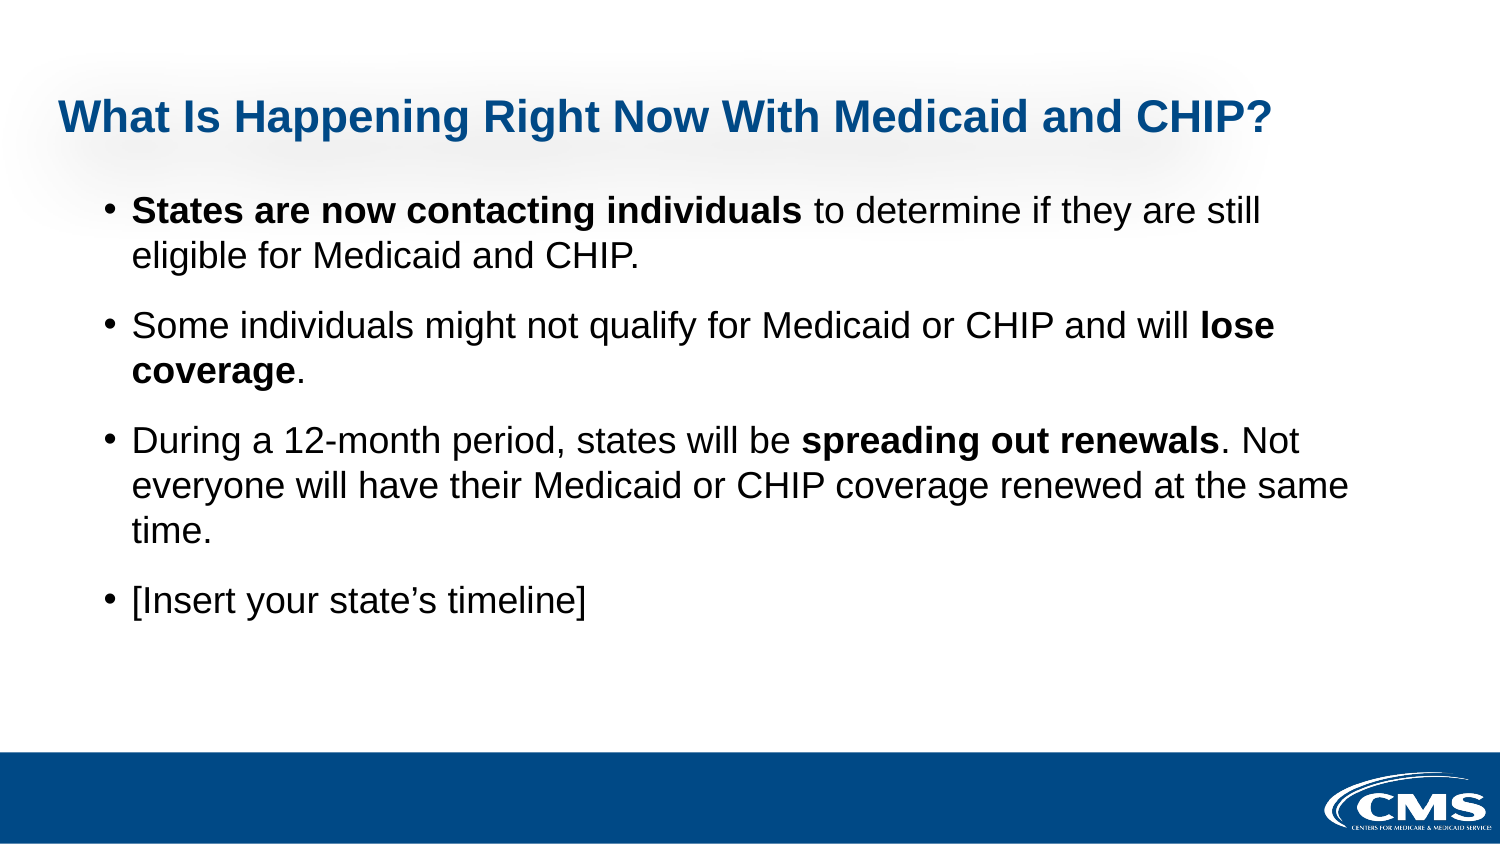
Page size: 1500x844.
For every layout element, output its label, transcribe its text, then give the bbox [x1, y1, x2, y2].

list States are now contacting individuals to determine if they are still eligible for Medicaid and CHIP. Some individuals might not qualify for Medicaid or CHIP and will lose coverage. During a 12-month period, states will be spreading out renewals. Not everyone will have their Medicaid or CHIP coverage renewed at the same time. [Insert your state’s timeline] [67, 178, 1388, 750]
title What Is Happening Right Now With Medicaid and CHIP? [43, 41, 1467, 150]
